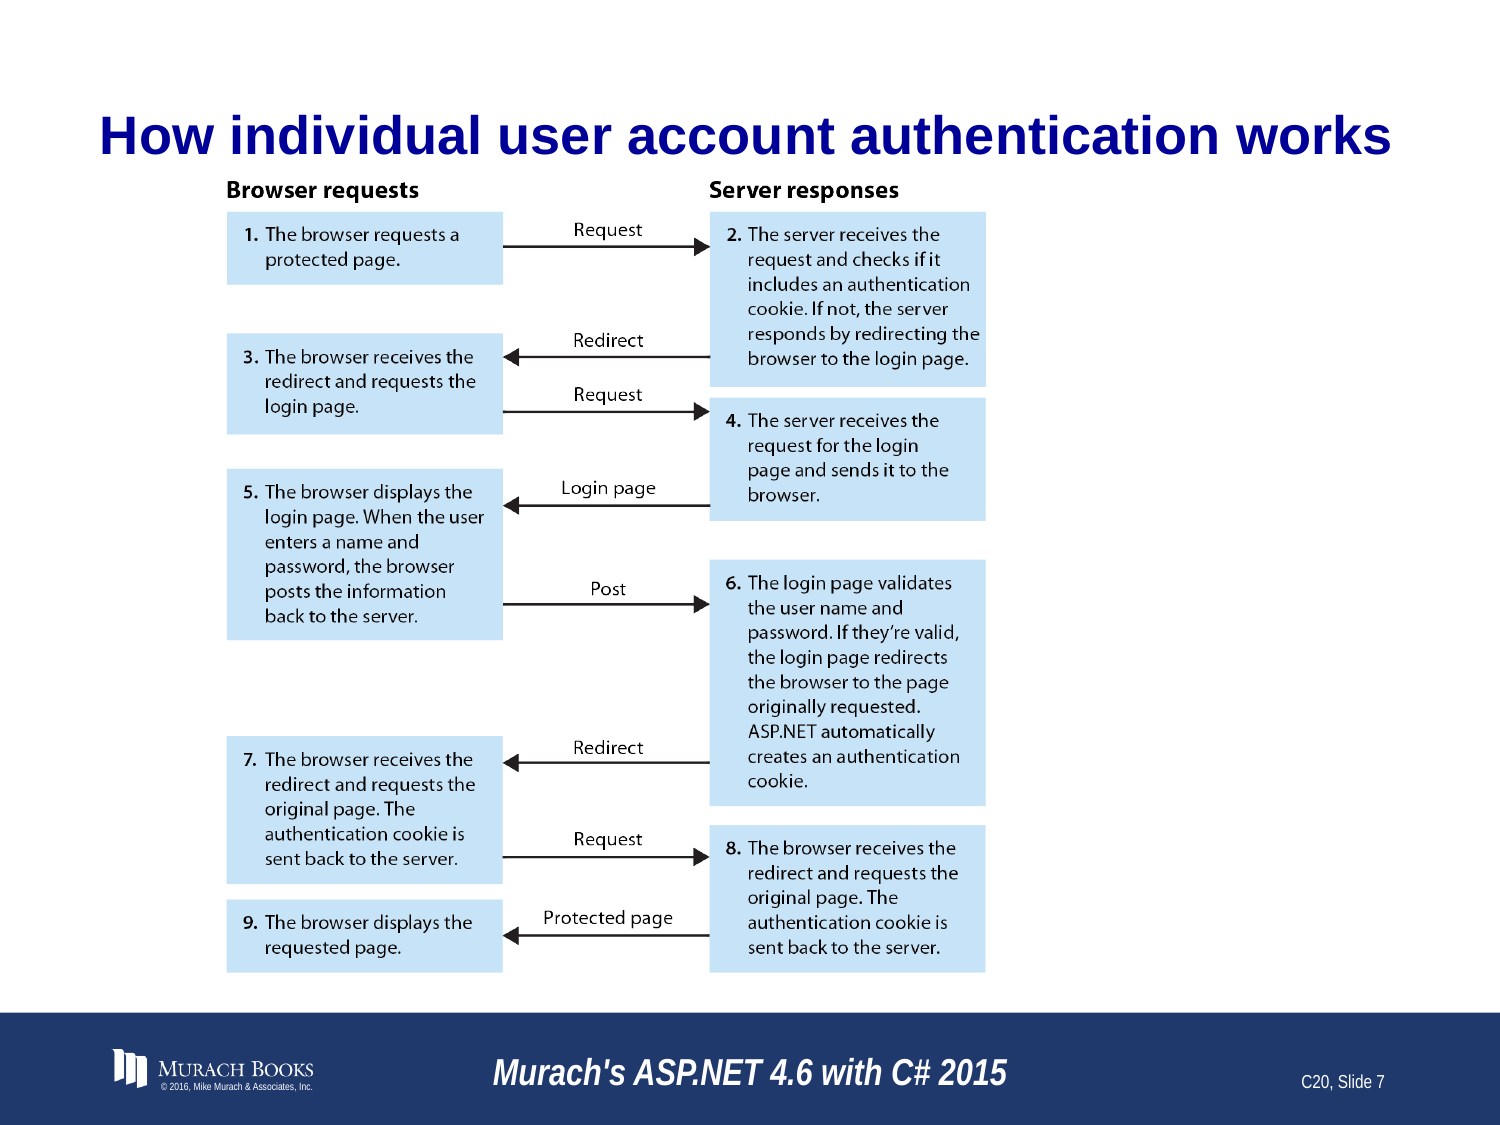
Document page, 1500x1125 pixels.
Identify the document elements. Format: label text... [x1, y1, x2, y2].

slide_number C20, Slide 7 [1087, 1025, 1400, 1100]
picture [224, 176, 988, 976]
title How individual user account authentication works [99, 67, 1413, 199]
footer © 2016, Mike Murach & Associates, Inc. [12, 1025, 463, 1100]
slide_number Murach's ASP.NET 4.6 with C# 2015 [463, 1025, 1050, 1100]
